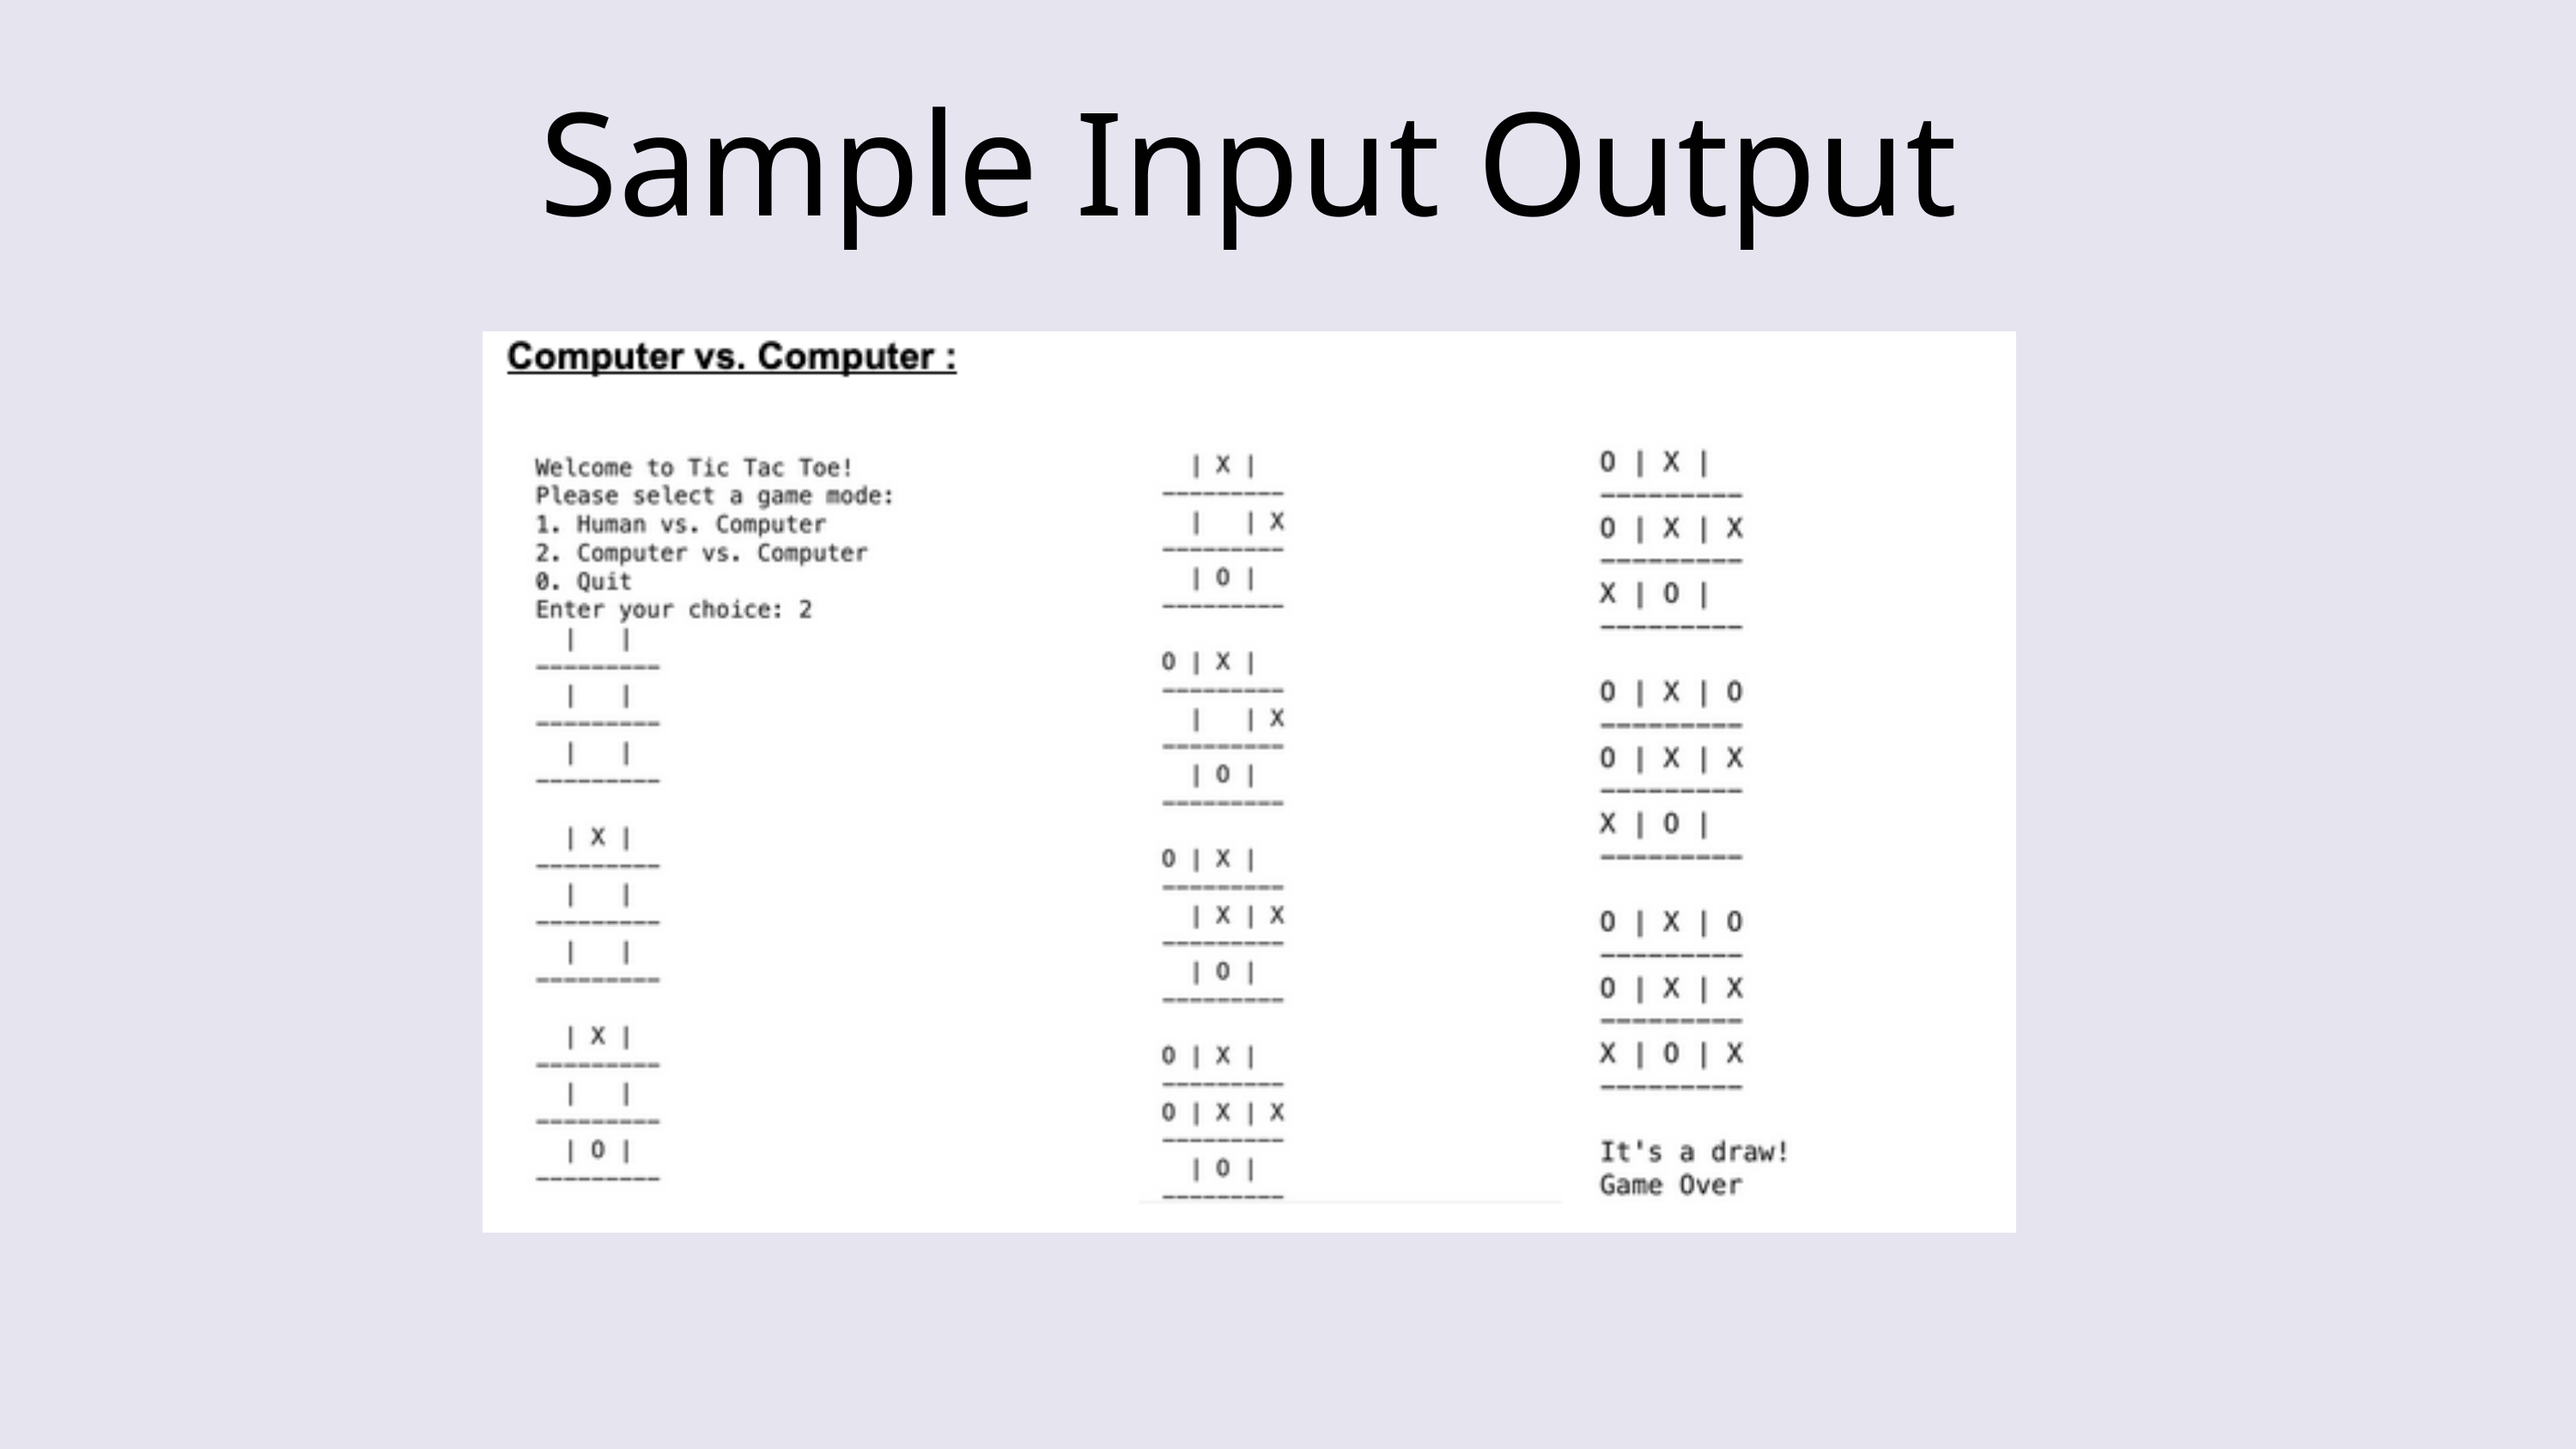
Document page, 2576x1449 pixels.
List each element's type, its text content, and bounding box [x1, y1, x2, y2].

picture [482, 330, 2016, 1233]
text_box Sample Input Output [422, 84, 2076, 250]
